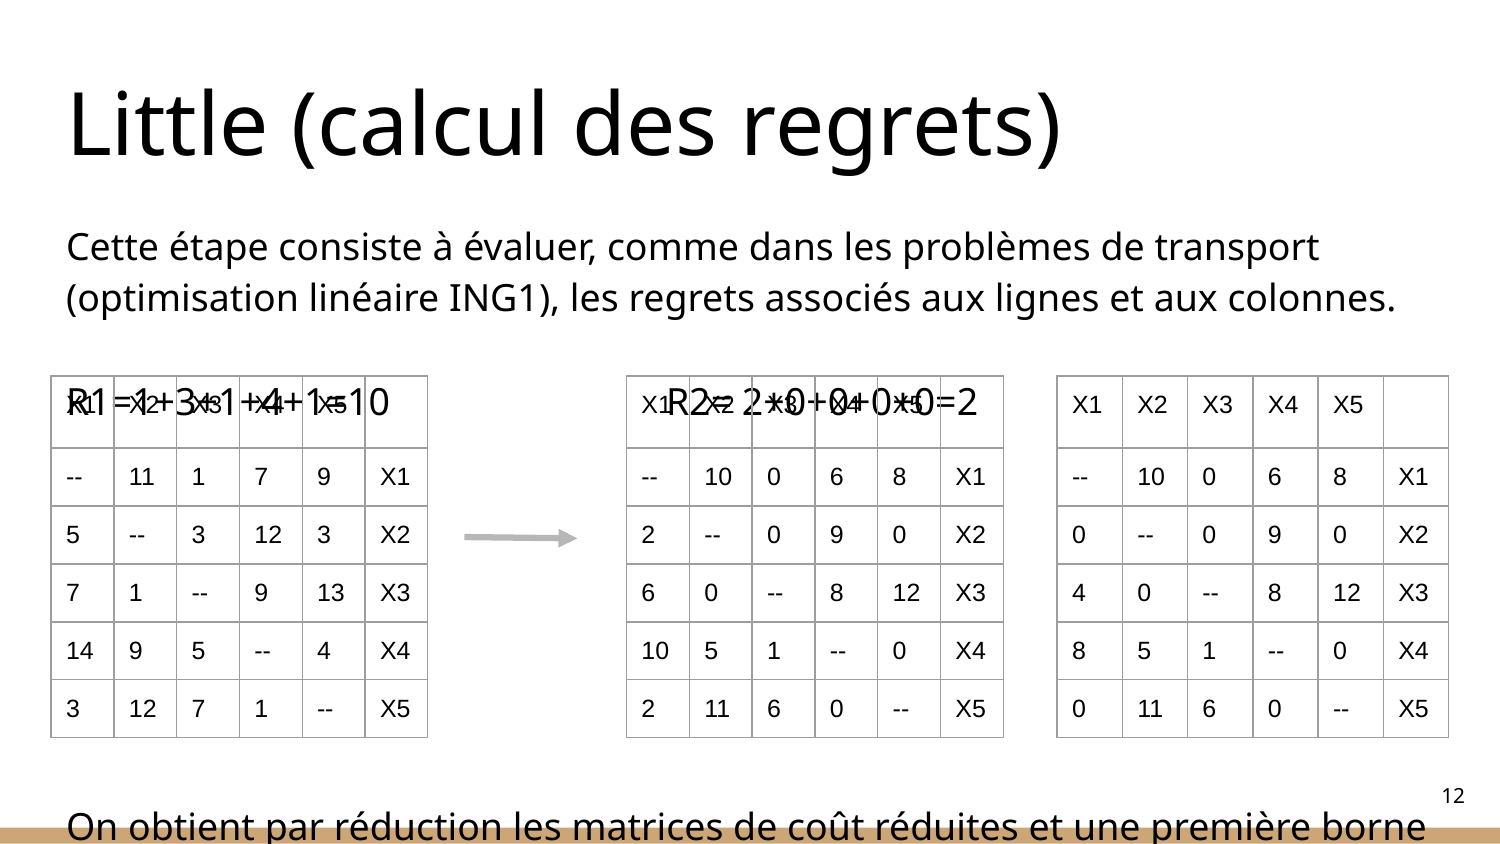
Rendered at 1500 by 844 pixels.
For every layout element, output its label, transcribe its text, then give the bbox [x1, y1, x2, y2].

table_cell 0 [753, 507, 814, 563]
table_header X2 [690, 377, 751, 447]
table_cell 10 [627, 623, 689, 679]
table_cell 6 [753, 680, 814, 737]
table_header X1 [627, 377, 689, 447]
table_cell 10 [1123, 449, 1187, 505]
table_cell -- [753, 565, 814, 621]
table_cell 9 [240, 565, 302, 621]
table_cell 12 [878, 565, 940, 621]
table_cell X2 [366, 507, 427, 563]
table_cell X5 [1384, 680, 1448, 737]
table_cell 11 [115, 449, 176, 505]
table_cell 8 [1058, 623, 1122, 679]
table_cell X1 [1384, 449, 1448, 505]
table_cell 0 [690, 565, 751, 621]
table_cell 0 [1058, 507, 1122, 563]
table_cell X4 [366, 623, 427, 679]
table_cell 3 [303, 507, 364, 563]
table_cell -- [1058, 449, 1122, 505]
table_cell 5 [690, 623, 751, 679]
table_cell X2 [1384, 507, 1448, 563]
table_header X5 [878, 377, 940, 447]
table_cell 1 [1188, 623, 1252, 679]
table_cell 5 [177, 623, 239, 679]
table_cell 1 [753, 623, 814, 679]
table_header X3 [1188, 377, 1252, 447]
table_cell 4 [303, 623, 364, 679]
table_header X2 [1123, 377, 1187, 447]
table_cell 2 [627, 680, 689, 737]
table_cell 8 [878, 449, 940, 505]
table_header X5 [303, 377, 364, 447]
table_cell 0 [1254, 680, 1317, 737]
table_cell 0 [816, 680, 877, 737]
table_cell 5 [52, 507, 113, 563]
table_header X1 [1058, 377, 1122, 447]
table_cell X2 [941, 507, 1003, 563]
table_header X4 [1254, 377, 1317, 447]
table_cell 1 [177, 449, 239, 505]
table_cell 10 [690, 449, 751, 505]
table_cell 12 [1319, 565, 1383, 621]
table_cell 9 [816, 507, 877, 563]
table_cell 0 [1188, 507, 1252, 563]
table_cell X1 [366, 449, 427, 505]
table_cell 9 [303, 449, 364, 505]
table_cell 14 [52, 623, 113, 679]
table_cell X5 [941, 680, 1003, 737]
table_cell X4 [1384, 623, 1448, 679]
table_cell -- [627, 449, 689, 505]
table_cell 7 [240, 449, 302, 505]
table_cell 0 [878, 507, 940, 563]
table_header [1384, 377, 1448, 447]
table_cell 11 [1123, 680, 1187, 737]
table_cell 9 [1254, 507, 1317, 563]
table_cell X3 [1384, 565, 1448, 621]
table_cell 11 [690, 680, 751, 737]
table_header X3 [177, 377, 239, 447]
table_cell -- [690, 507, 751, 563]
table_cell 0 [1123, 565, 1187, 621]
table_cell -- [303, 680, 364, 737]
table_cell -- [115, 507, 176, 563]
table_cell 7 [52, 565, 113, 621]
table_header [941, 377, 1003, 447]
table_cell -- [1188, 565, 1252, 621]
table_cell 13 [303, 565, 364, 621]
table_cell 8 [816, 565, 877, 621]
table_cell 0 [1319, 507, 1383, 563]
table_cell 3 [177, 507, 239, 563]
table_cell 7 [177, 680, 239, 737]
table_cell X5 [366, 680, 427, 737]
table_header X1 [52, 377, 113, 447]
table_cell 2 [627, 507, 689, 563]
table_cell 8 [1319, 449, 1383, 505]
table_cell 0 [1058, 680, 1122, 737]
table_cell -- [1254, 623, 1317, 679]
slide_number ‹#› [1389, 764, 1480, 830]
table_cell 5 [1123, 623, 1187, 679]
table_header X3 [753, 377, 814, 447]
table_header [366, 377, 427, 447]
table_cell -- [878, 680, 940, 737]
table_cell 9 [115, 623, 176, 679]
table_cell 0 [753, 449, 814, 505]
table_cell -- [52, 449, 113, 505]
table_cell 0 [878, 623, 940, 679]
table_cell X3 [366, 565, 427, 621]
table_cell 0 [1319, 623, 1383, 679]
table_cell 6 [1188, 680, 1252, 737]
table_cell 1 [115, 565, 176, 621]
table_cell 1 [240, 680, 302, 737]
table_cell 12 [115, 680, 176, 737]
table_cell 0 [1188, 449, 1252, 505]
table_cell X3 [941, 565, 1003, 621]
table_header X2 [115, 377, 176, 447]
table_cell 8 [1254, 565, 1317, 621]
list Cette étape consiste à évaluer, comme dans les problèmes de transport (optimisation linéaire ING1), les regrets associés aux lignes et aux colonnes. R1=1+3+1+4+1=10 R2= 2+0+0+0+0=2 On obtient par réduction les matrices de coût réduites et une première borne estimant le coût minimal : C=R1+R2=10+2=12 [51, 200, 1449, 752]
table_cell -- [1123, 507, 1187, 563]
table_cell -- [816, 623, 877, 679]
table_cell -- [240, 623, 302, 679]
table_header X4 [816, 377, 877, 447]
table_header X4 [240, 377, 302, 447]
table_header X5 [1319, 377, 1383, 447]
table_cell 4 [1058, 565, 1122, 621]
table_cell -- [1319, 680, 1383, 737]
table_cell -- [177, 565, 239, 621]
table_cell 6 [1254, 449, 1317, 505]
table_cell 6 [816, 449, 877, 505]
table_cell X4 [941, 623, 1003, 679]
table_cell 12 [240, 507, 302, 563]
table_cell 3 [52, 680, 113, 737]
table_cell 6 [627, 565, 689, 621]
title Little (calcul des regrets) [51, 51, 1449, 189]
table_cell X1 [941, 449, 1003, 505]
